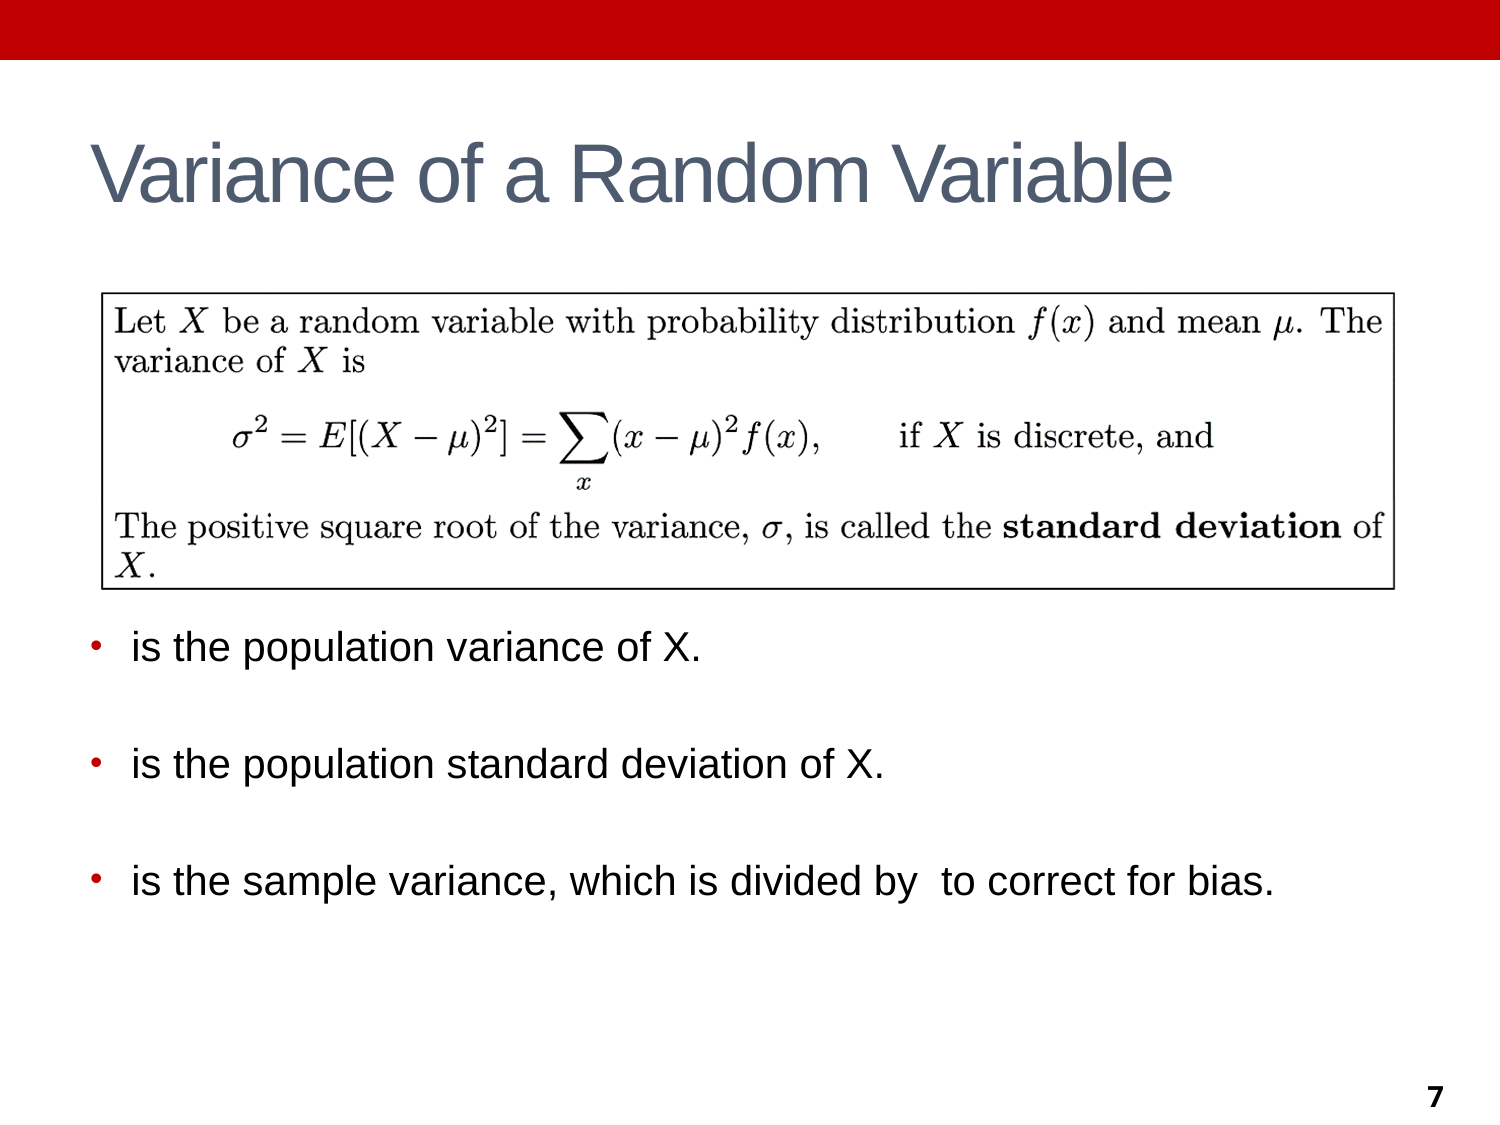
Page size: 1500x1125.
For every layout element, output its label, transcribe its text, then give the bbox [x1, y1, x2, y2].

slide_number 7 [1412, 1071, 1500, 1125]
picture [95, 285, 1405, 593]
title Variance of a Random Variable [75, 87, 1425, 250]
